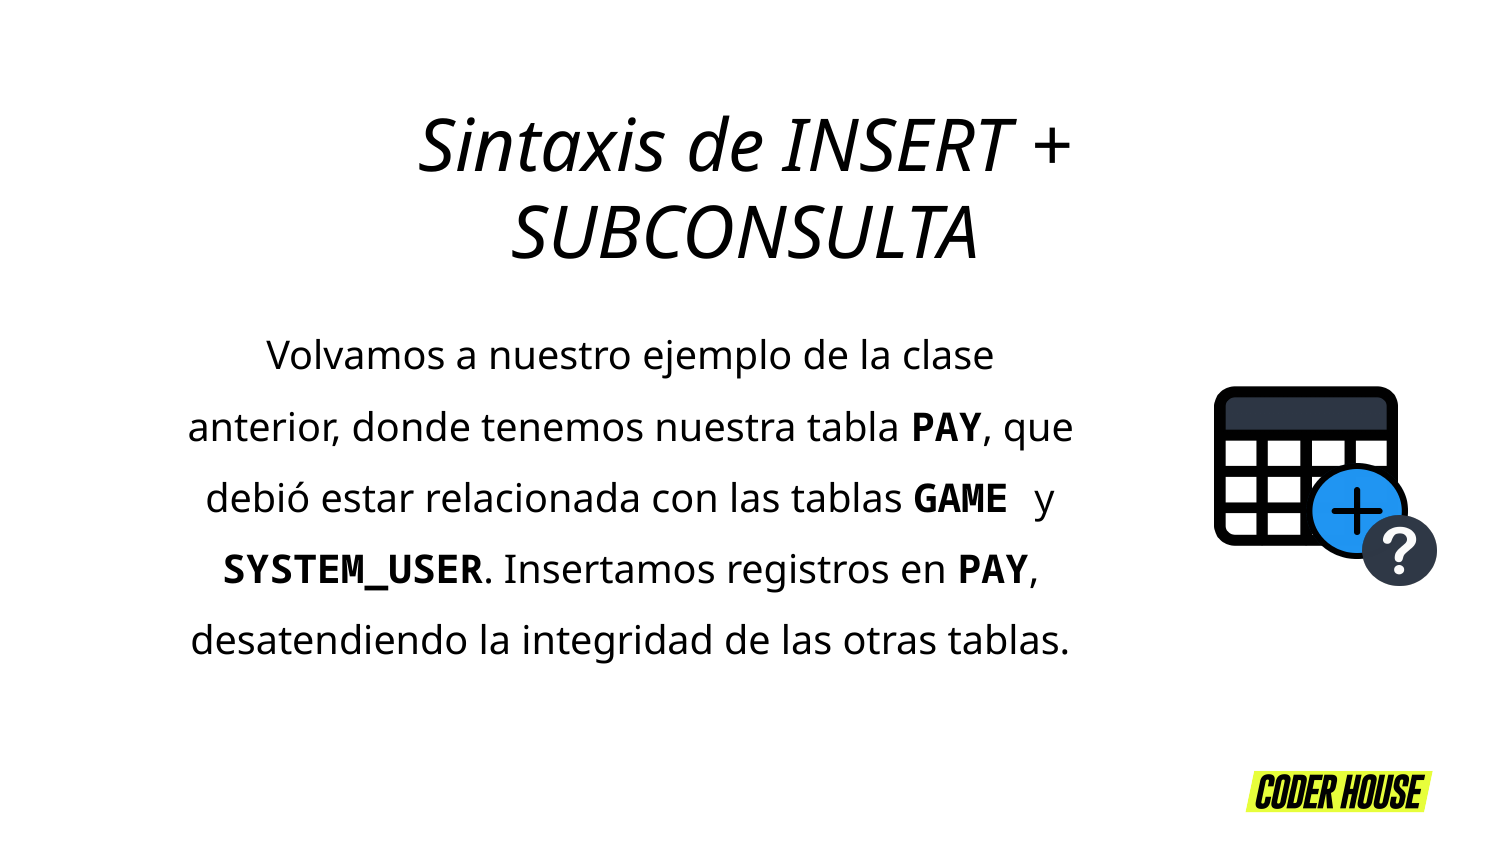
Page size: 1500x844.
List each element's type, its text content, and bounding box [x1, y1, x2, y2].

picture [1241, 764, 1437, 819]
text_box Volvamos a nuestro ejemplo de la clase anterior, donde tenemos nuestra tabla PAY, que debió estar relacionada con las tablas GAME y SYSTEM_USER. Insertamos registros en PAY, desatendiendo la integridad de las otras tablas. [170, 291, 1092, 819]
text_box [1213, 378, 1437, 586]
text_box Sintaxis de INSERT + SUBCONSULTA [179, 83, 1312, 201]
